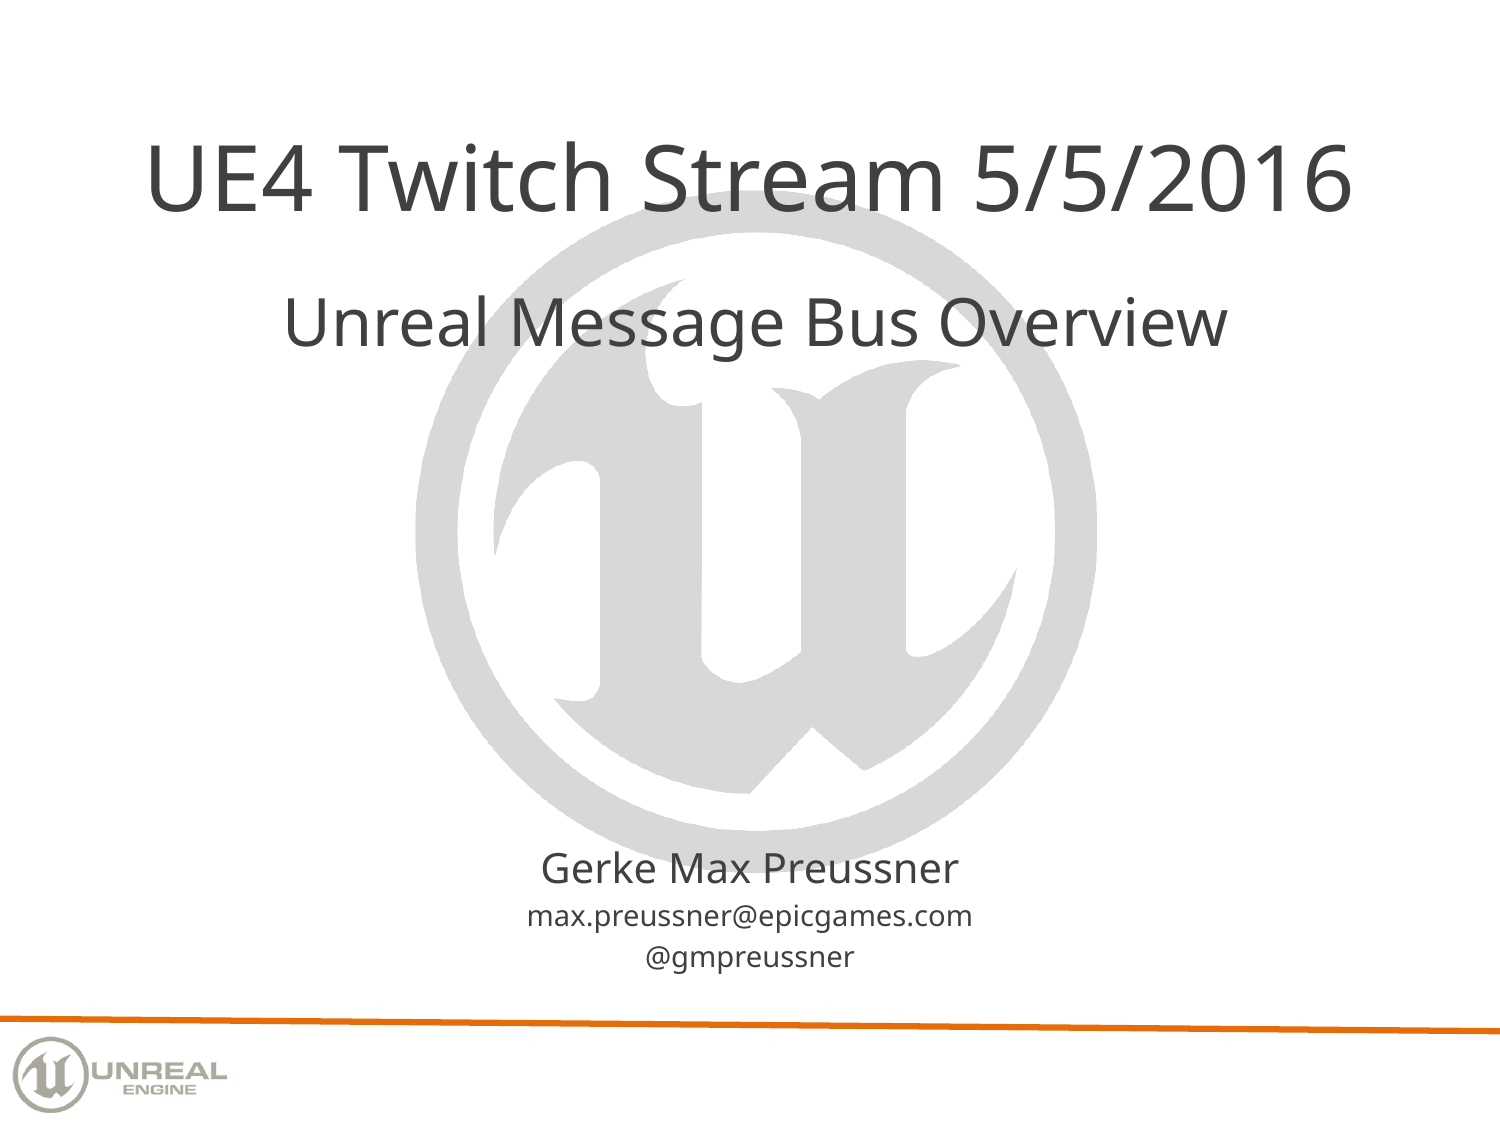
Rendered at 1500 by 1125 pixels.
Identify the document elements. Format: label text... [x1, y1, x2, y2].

picture [12, 1036, 227, 1113]
picture [362, 137, 1151, 926]
text_box Unreal Message Bus Overview [124, 271, 357, 422]
text_box UE4 Twitch Stream 5/5/2016 [112, 84, 1388, 266]
text_box Unreal Message Bus Overview [1154, 271, 1388, 422]
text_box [0, 1018, 1500, 1032]
text_box Gerke Max Preussner max.preussner@epicgames.com @gmpreussner [87, 834, 1413, 988]
